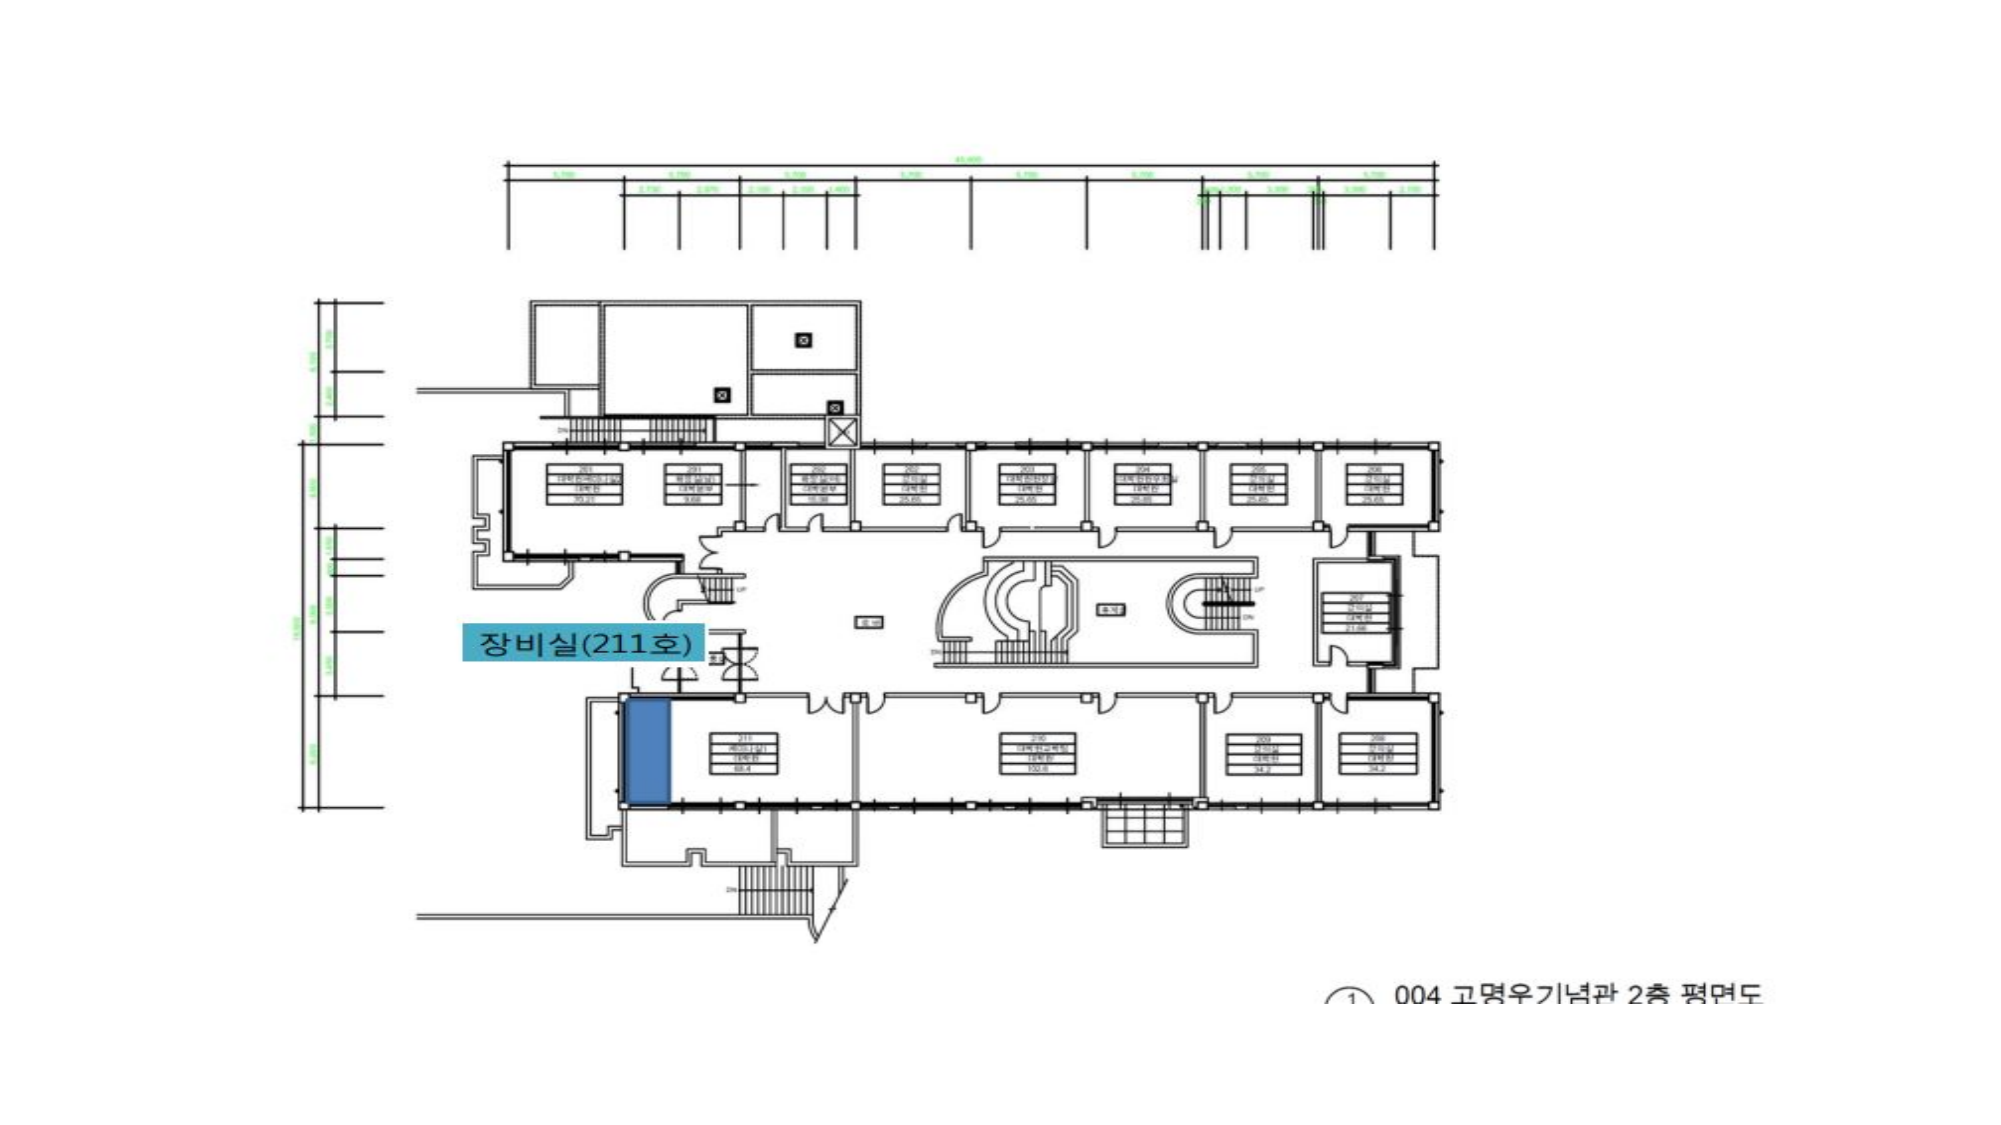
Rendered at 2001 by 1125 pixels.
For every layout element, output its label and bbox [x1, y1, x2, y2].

list [203, 121, 1845, 1004]
